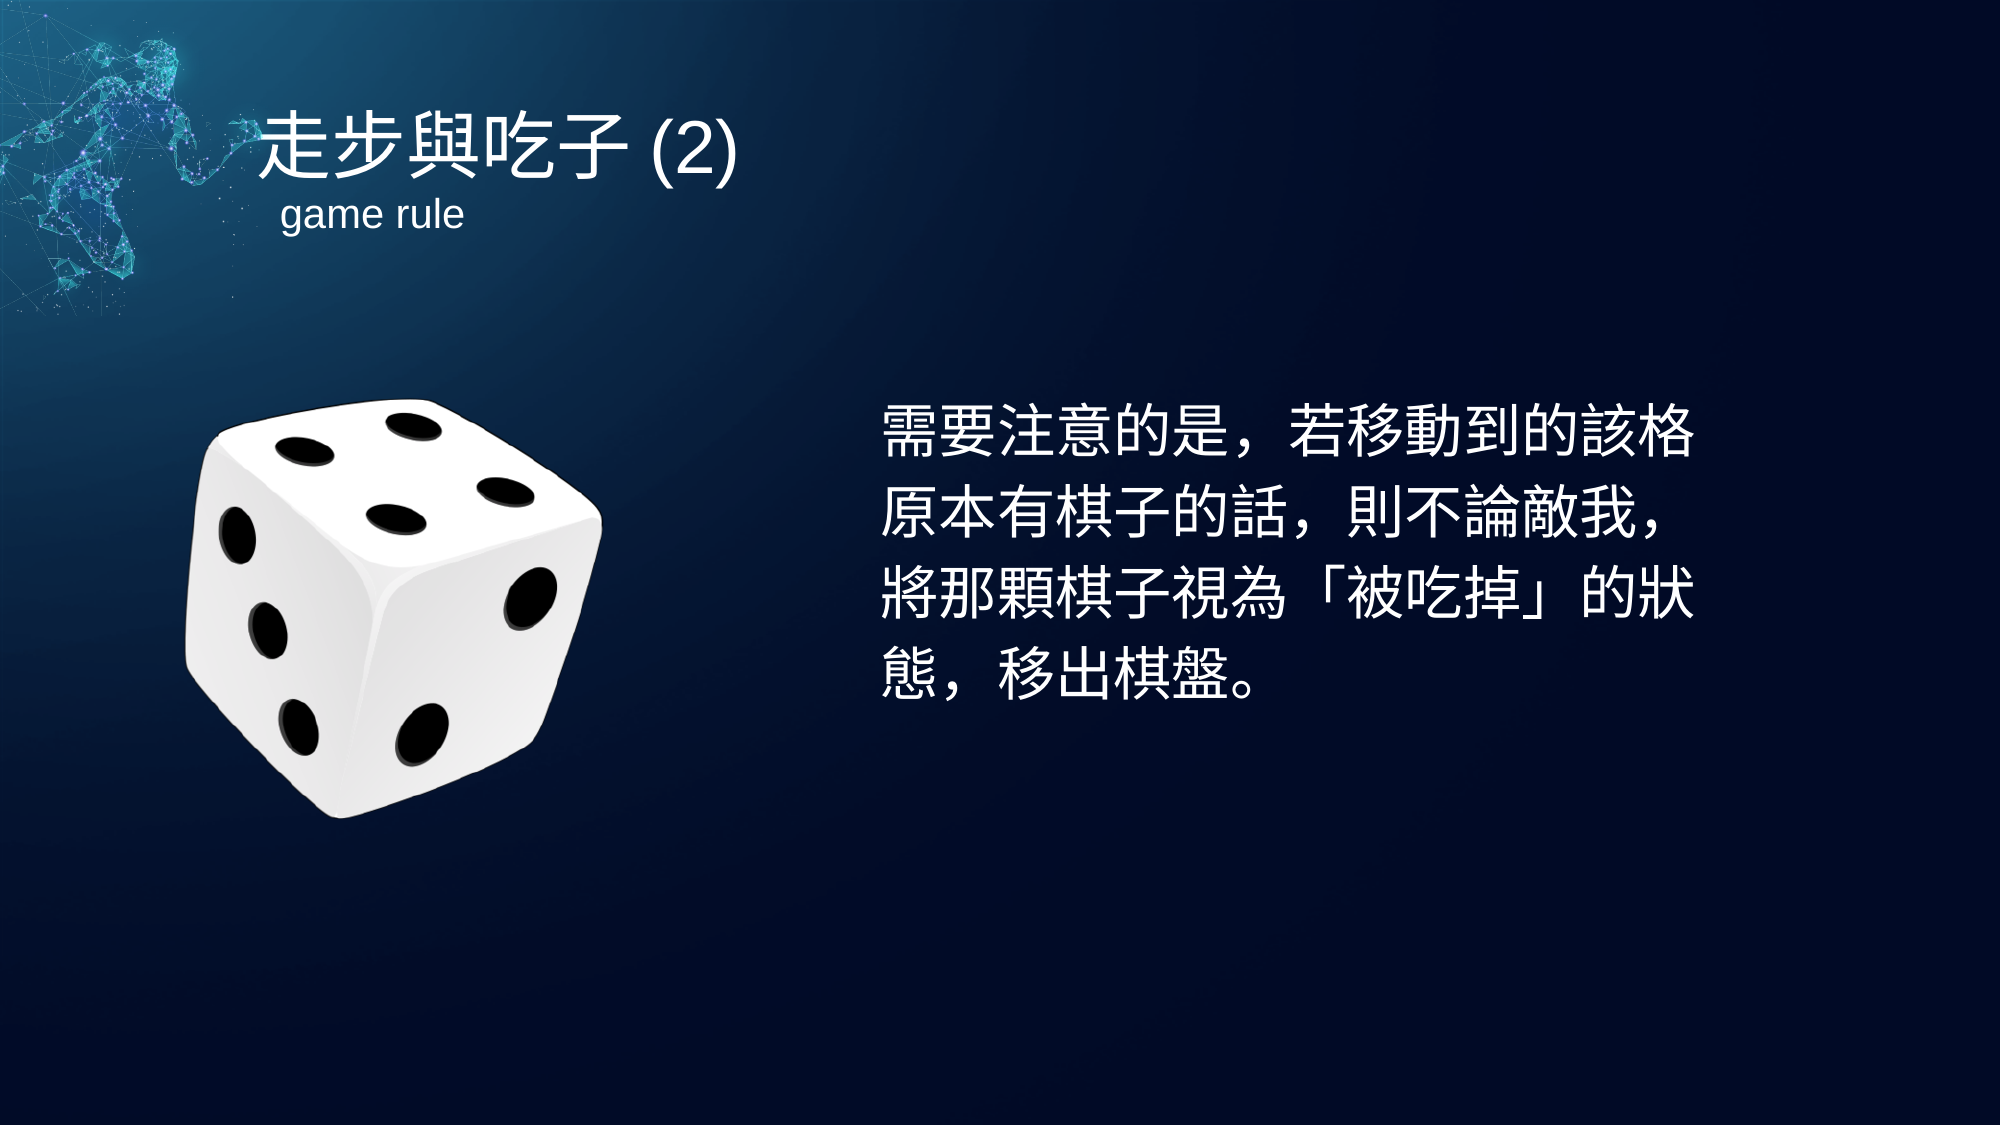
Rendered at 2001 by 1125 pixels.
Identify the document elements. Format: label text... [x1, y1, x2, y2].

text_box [0, 0, 961, 316]
text_box 需要注意的是，若移動到的該格原本有棋子的話，則不論敵我，將那顆棋子視為「被吃掉」的狀態，移出棋盤。 [865, 367, 1731, 758]
picture [0, 0, 2000, 1125]
